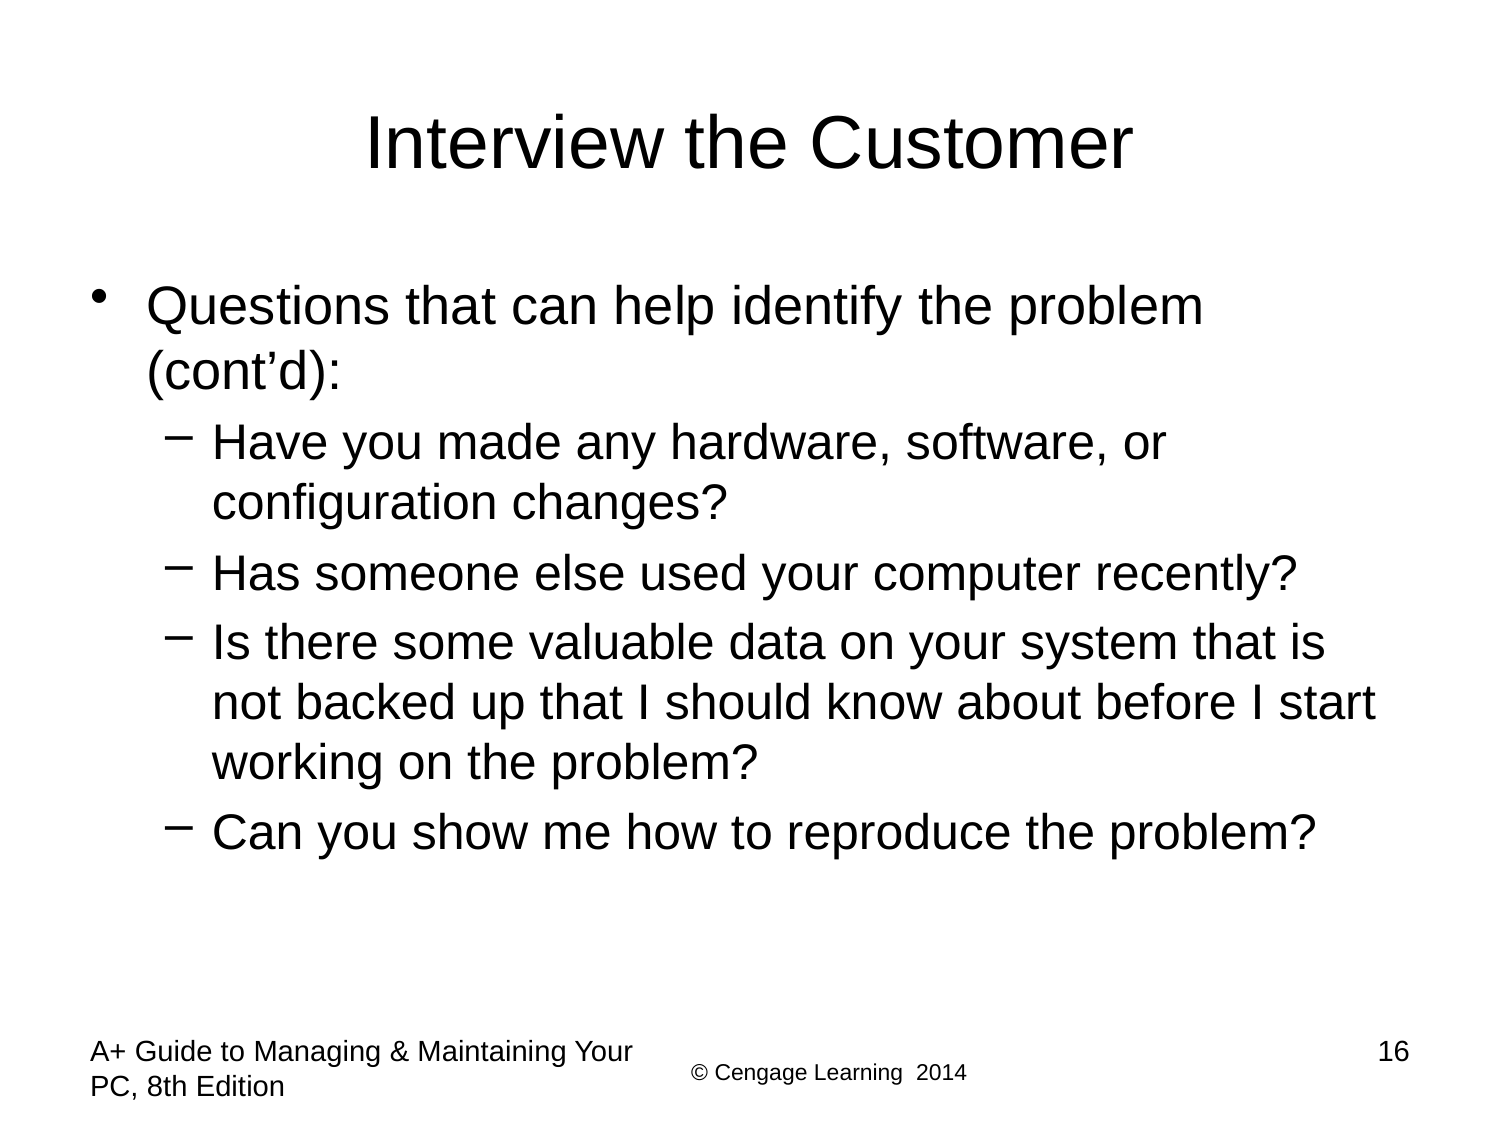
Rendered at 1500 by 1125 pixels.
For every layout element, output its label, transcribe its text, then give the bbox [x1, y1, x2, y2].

list Questions that can help identify the problem (cont’d): Have you made any hardware, software, or configuration changes? Has someone else used your computer recently? Is there some valuable data on your system that is not backed up that I should know about before I start working on the problem? Can you show me how to reproduce the problem? [75, 262, 1425, 1005]
slide_number 16 [1074, 1024, 1426, 1103]
footer A+ Guide to Managing & Maintaining Your PC, 8th Edition [74, 1024, 651, 1103]
title Interview the Customer [75, 45, 1425, 233]
